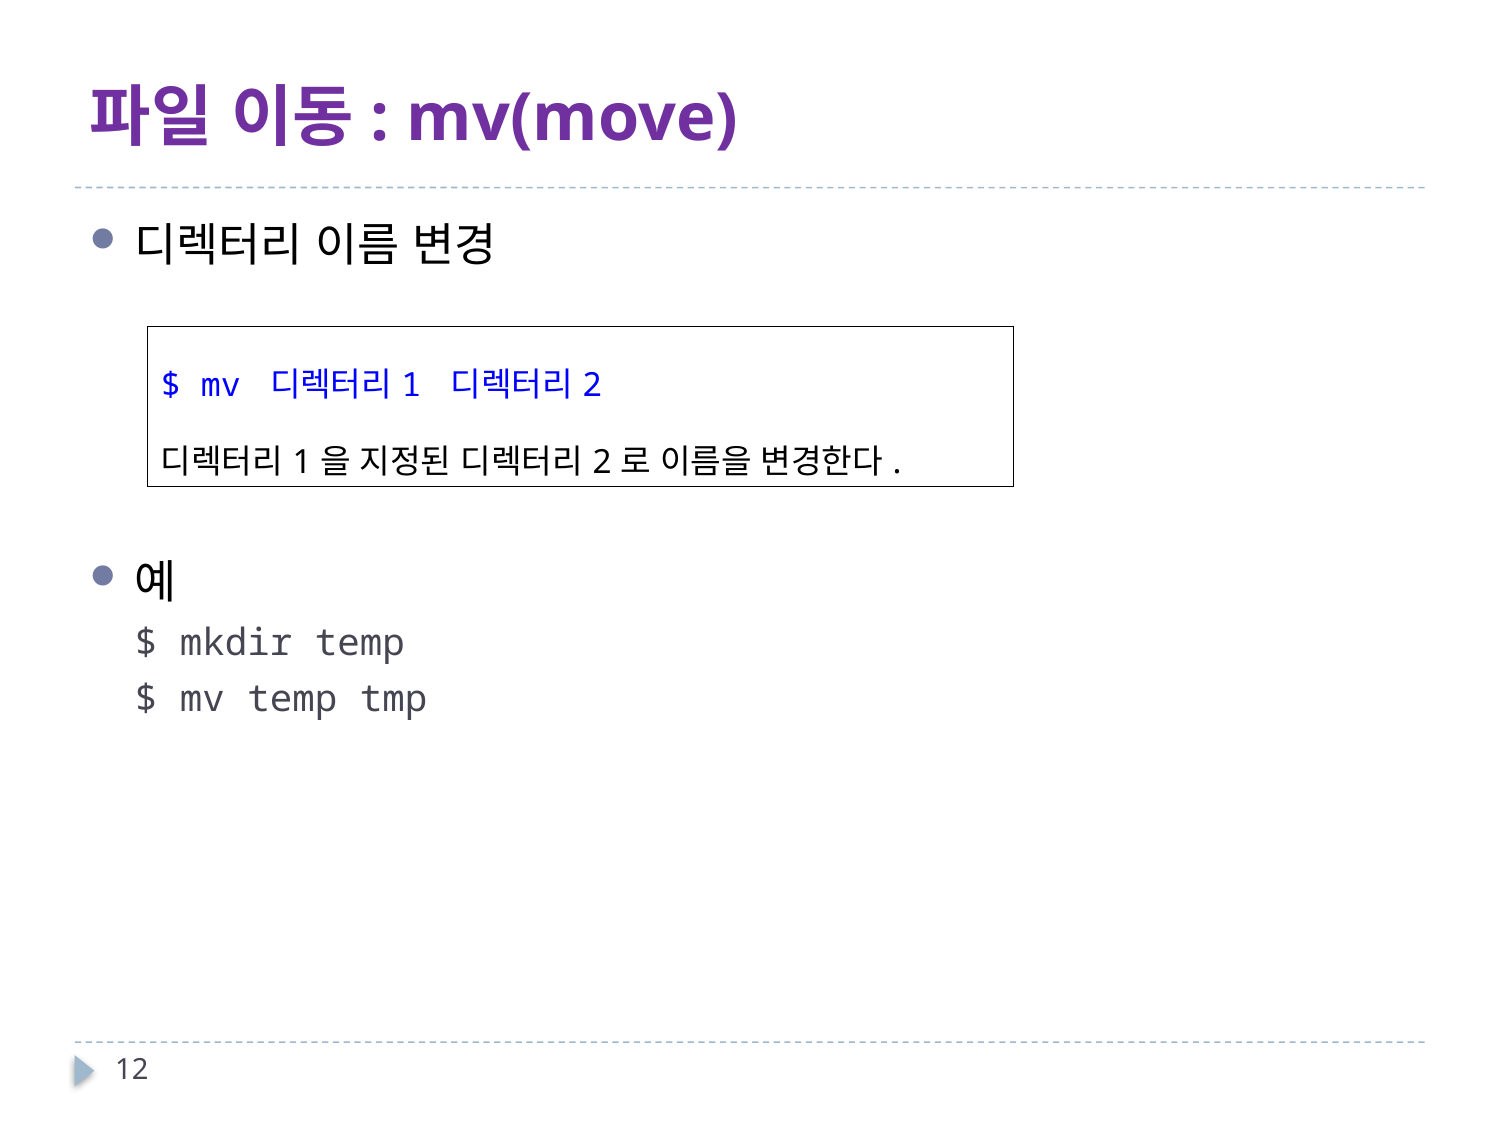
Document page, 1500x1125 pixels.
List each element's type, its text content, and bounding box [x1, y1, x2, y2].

list 디렉터리 이름 변경 예 $ mkdir temp $ mv temp tmp [75, 208, 1425, 1010]
slide_number 12 [100, 1042, 426, 1103]
table_header $ mv 디렉터리1 디렉터리2 디렉터리1을 지정된 디렉터리2로 이름을 변경한다. [148, 327, 1013, 486]
title 파일 이동: mv(move) [75, 24, 1425, 161]
